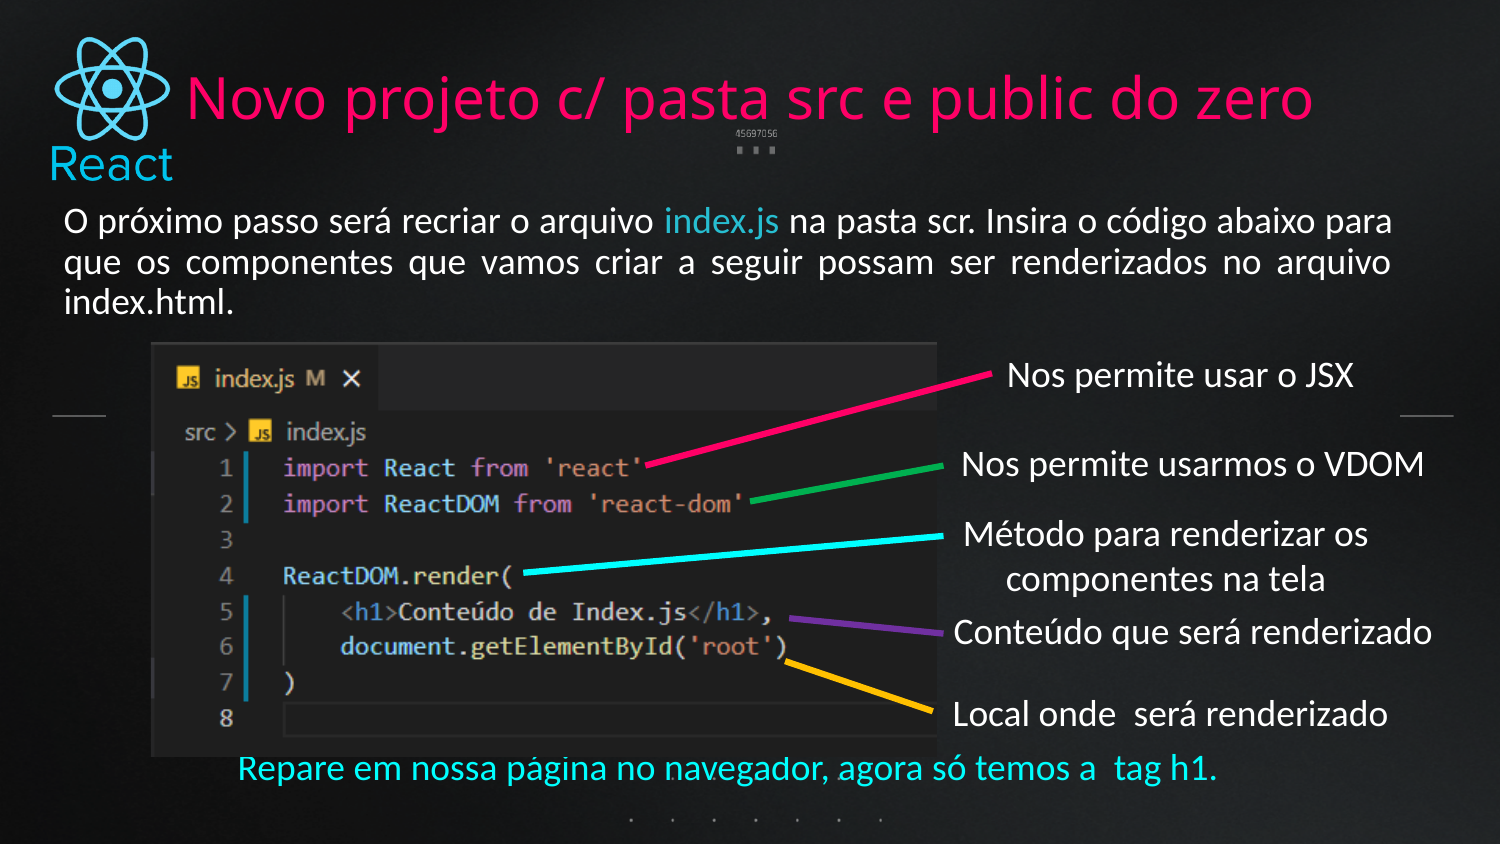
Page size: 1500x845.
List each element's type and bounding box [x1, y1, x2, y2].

text_box [749, 465, 944, 502]
text_box [785, 661, 933, 712]
text_box [523, 535, 944, 573]
text_box [789, 618, 944, 634]
picture [0, 0, 1500, 844]
text_box [645, 373, 992, 466]
